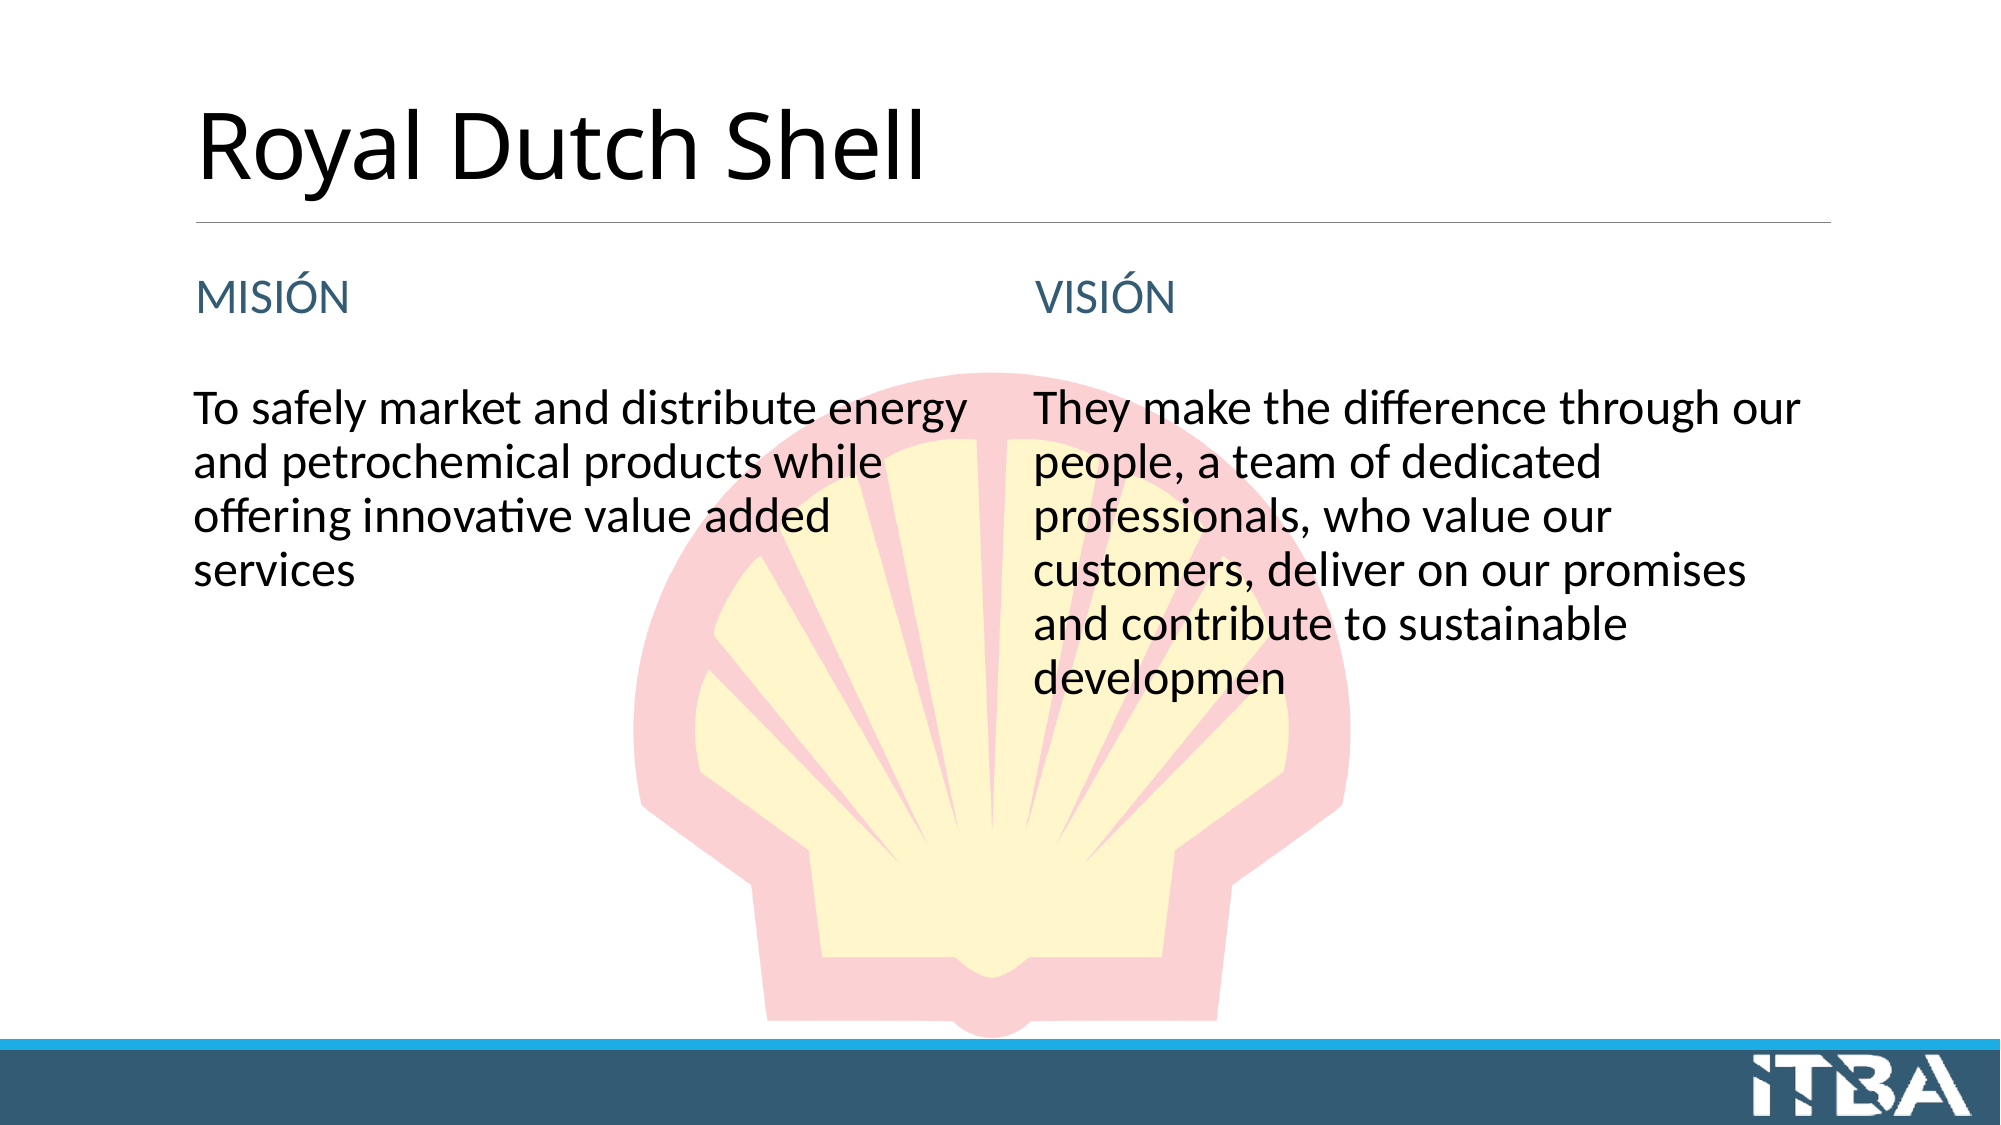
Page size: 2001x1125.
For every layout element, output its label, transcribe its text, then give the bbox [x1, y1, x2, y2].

list To safely market and distribute energy and petrochemical products while offering innovative value added services [180, 374, 611, 963]
list They make the difference through our people, a team of dedicated professionals, who value our customers, deliver on our promises and contribute to sustainable developmen [1375, 374, 1830, 963]
picture [1753, 1054, 1972, 1116]
title Royal Dutch Shell [180, 47, 1830, 206]
list Misión [180, 237, 990, 358]
picture [614, 357, 1366, 1054]
list Visión [1020, 237, 1830, 358]
